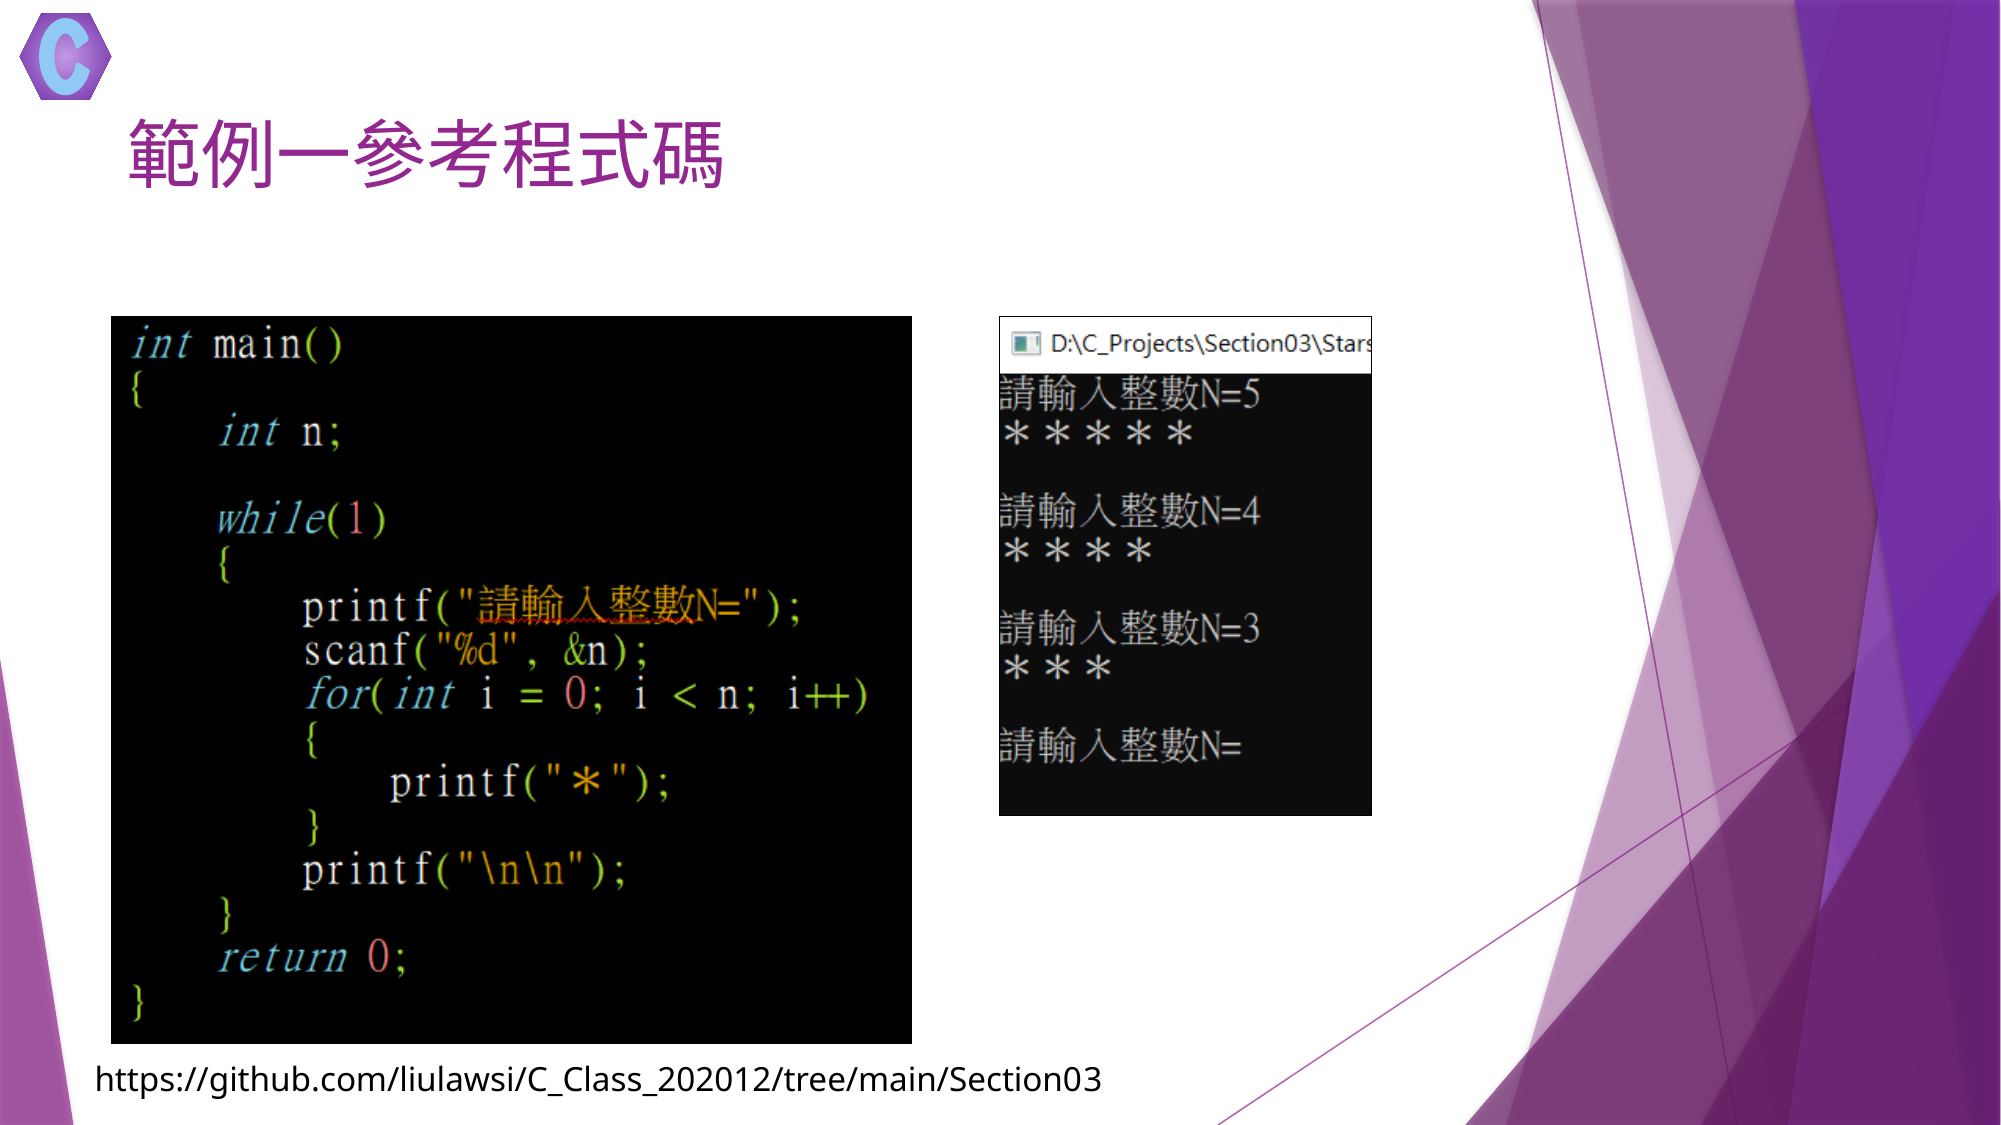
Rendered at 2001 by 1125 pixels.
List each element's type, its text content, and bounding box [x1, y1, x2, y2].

picture [999, 316, 1373, 816]
title 範例一參考程式碼 [111, 99, 1522, 317]
picture [110, 316, 912, 1044]
